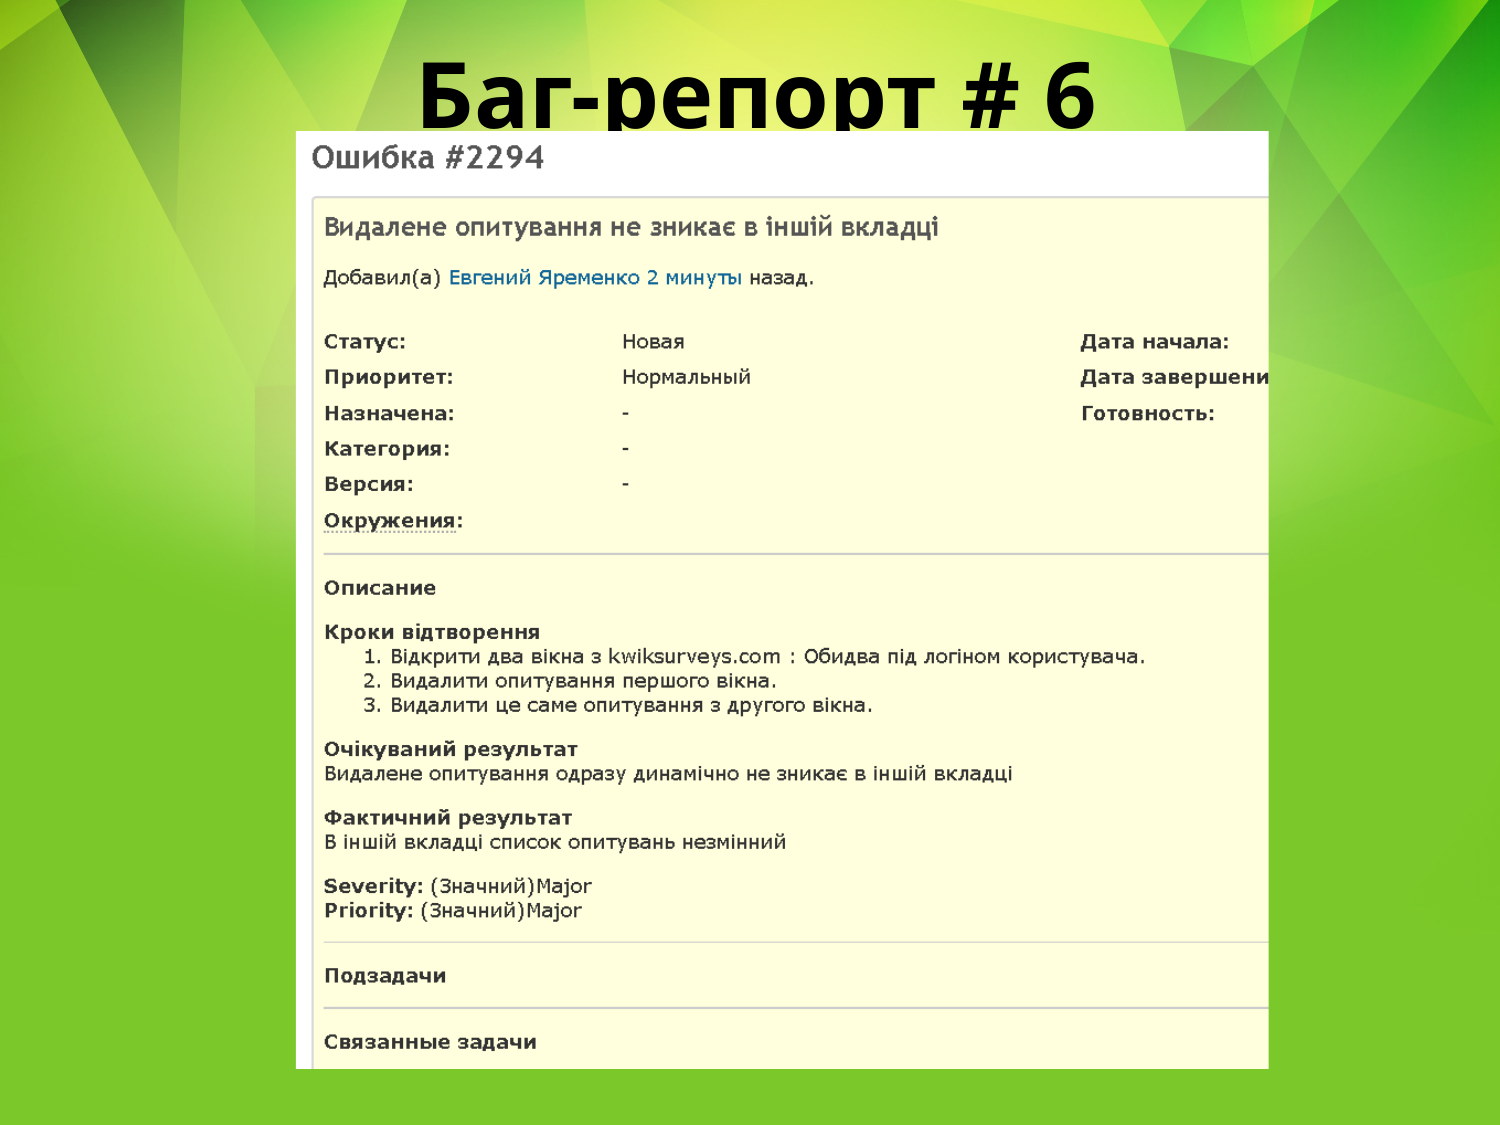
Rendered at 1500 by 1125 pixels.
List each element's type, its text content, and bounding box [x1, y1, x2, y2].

picture [0, 0, 1500, 1125]
title Баг-репорт # 6 [48, 24, 1489, 172]
